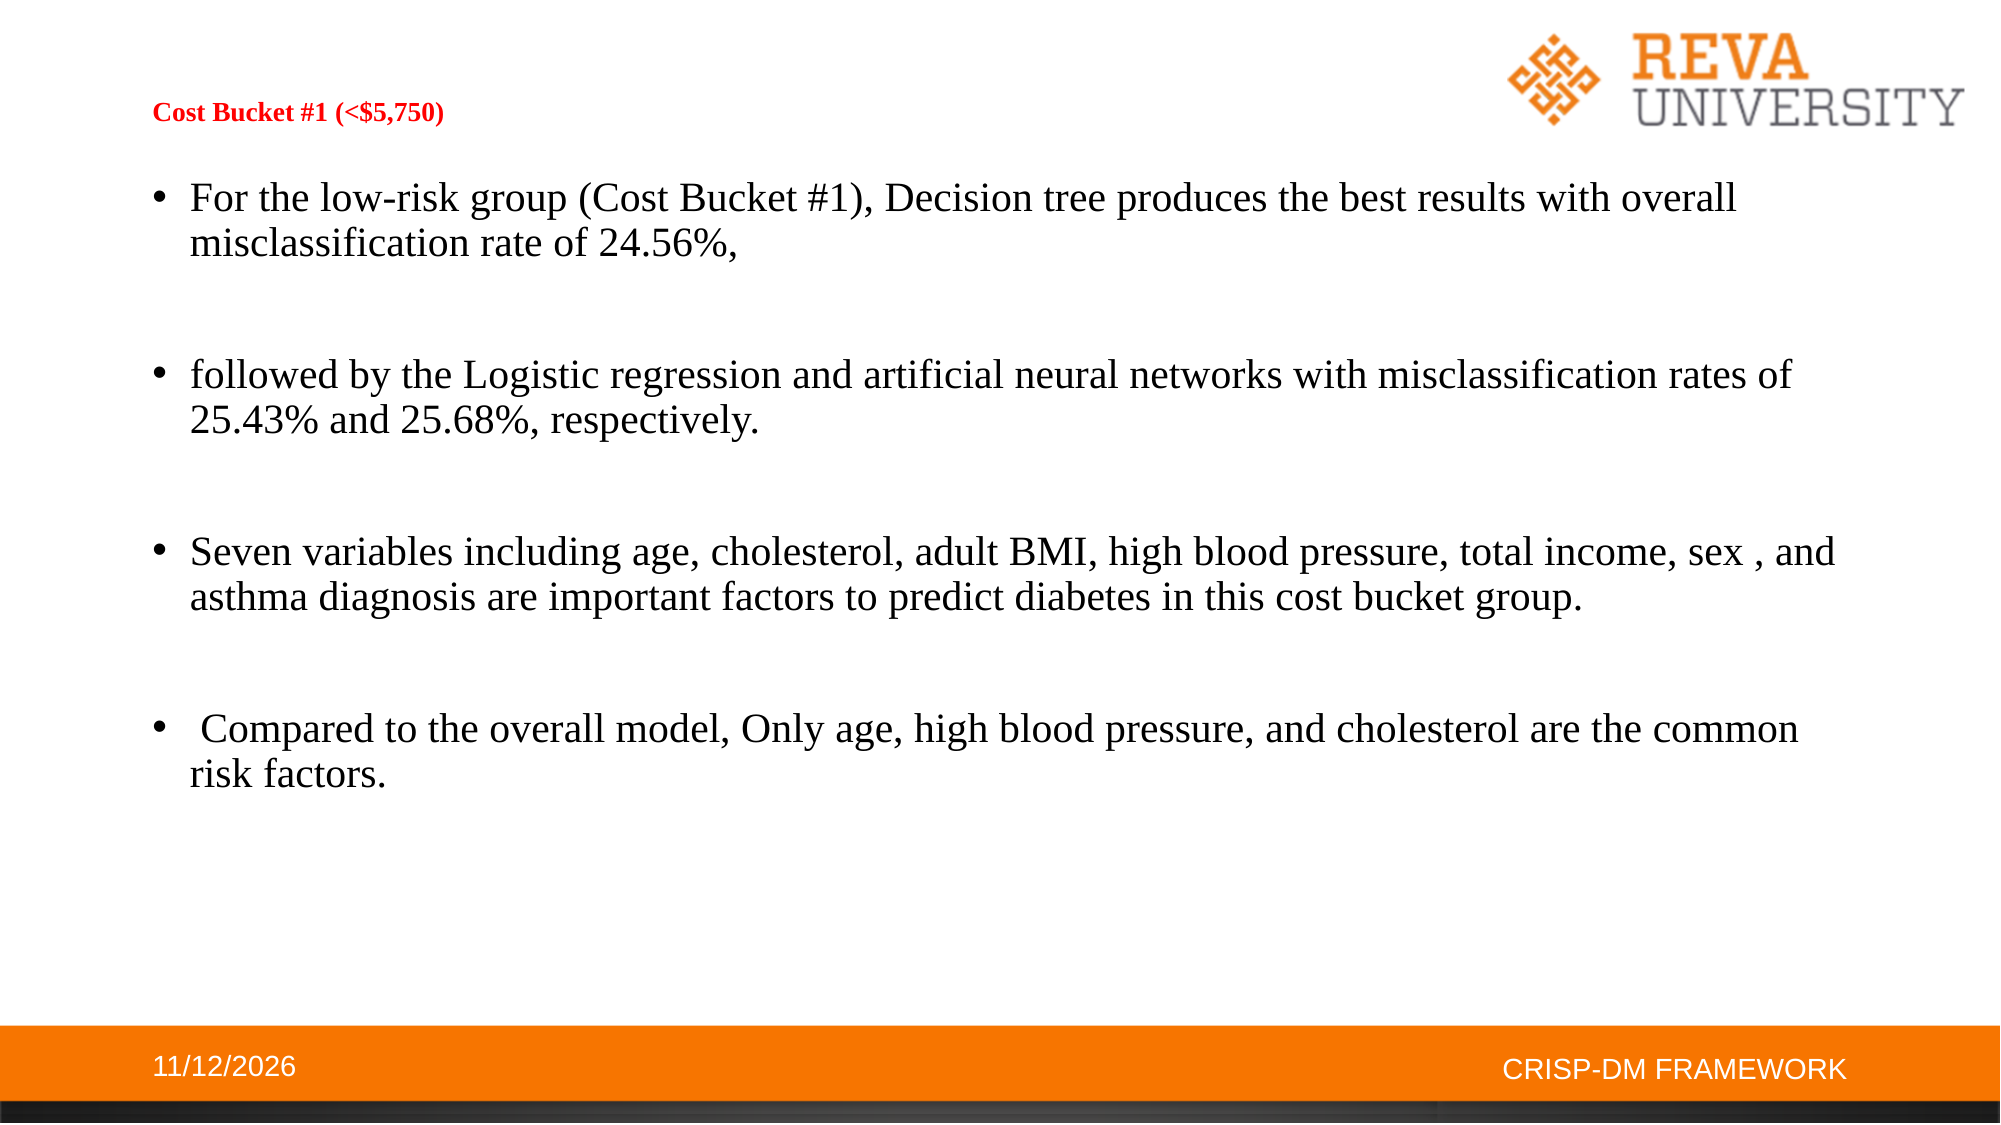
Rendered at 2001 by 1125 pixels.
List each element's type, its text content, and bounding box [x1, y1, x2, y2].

title Cost Bucket #1 (<$5,750) [137, 59, 1863, 168]
picture [1507, 15, 1988, 144]
picture [0, 1013, 2000, 1123]
list For the low-risk group (Cost Bucket #1), Decision tree produces the best results with overall misclassification rate of 24.56%, followed by the Logistic regression and artificial neural networks with misclassification rates of 25.43% and 25.68%, respectively. Seven variables including age, cholesterol, adult BMI, high blood pressure, total income, sex , and asthma diagnosis are important factors to predict diabetes in this cost bucket group. Compared to the overall model, Only age, high blood pressure, and cholesterol are the common risk factors. [137, 168, 1863, 1014]
footer CRISP-DM FRAMEWORK [1187, 1042, 1863, 1103]
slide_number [137, 1039, 588, 1100]
